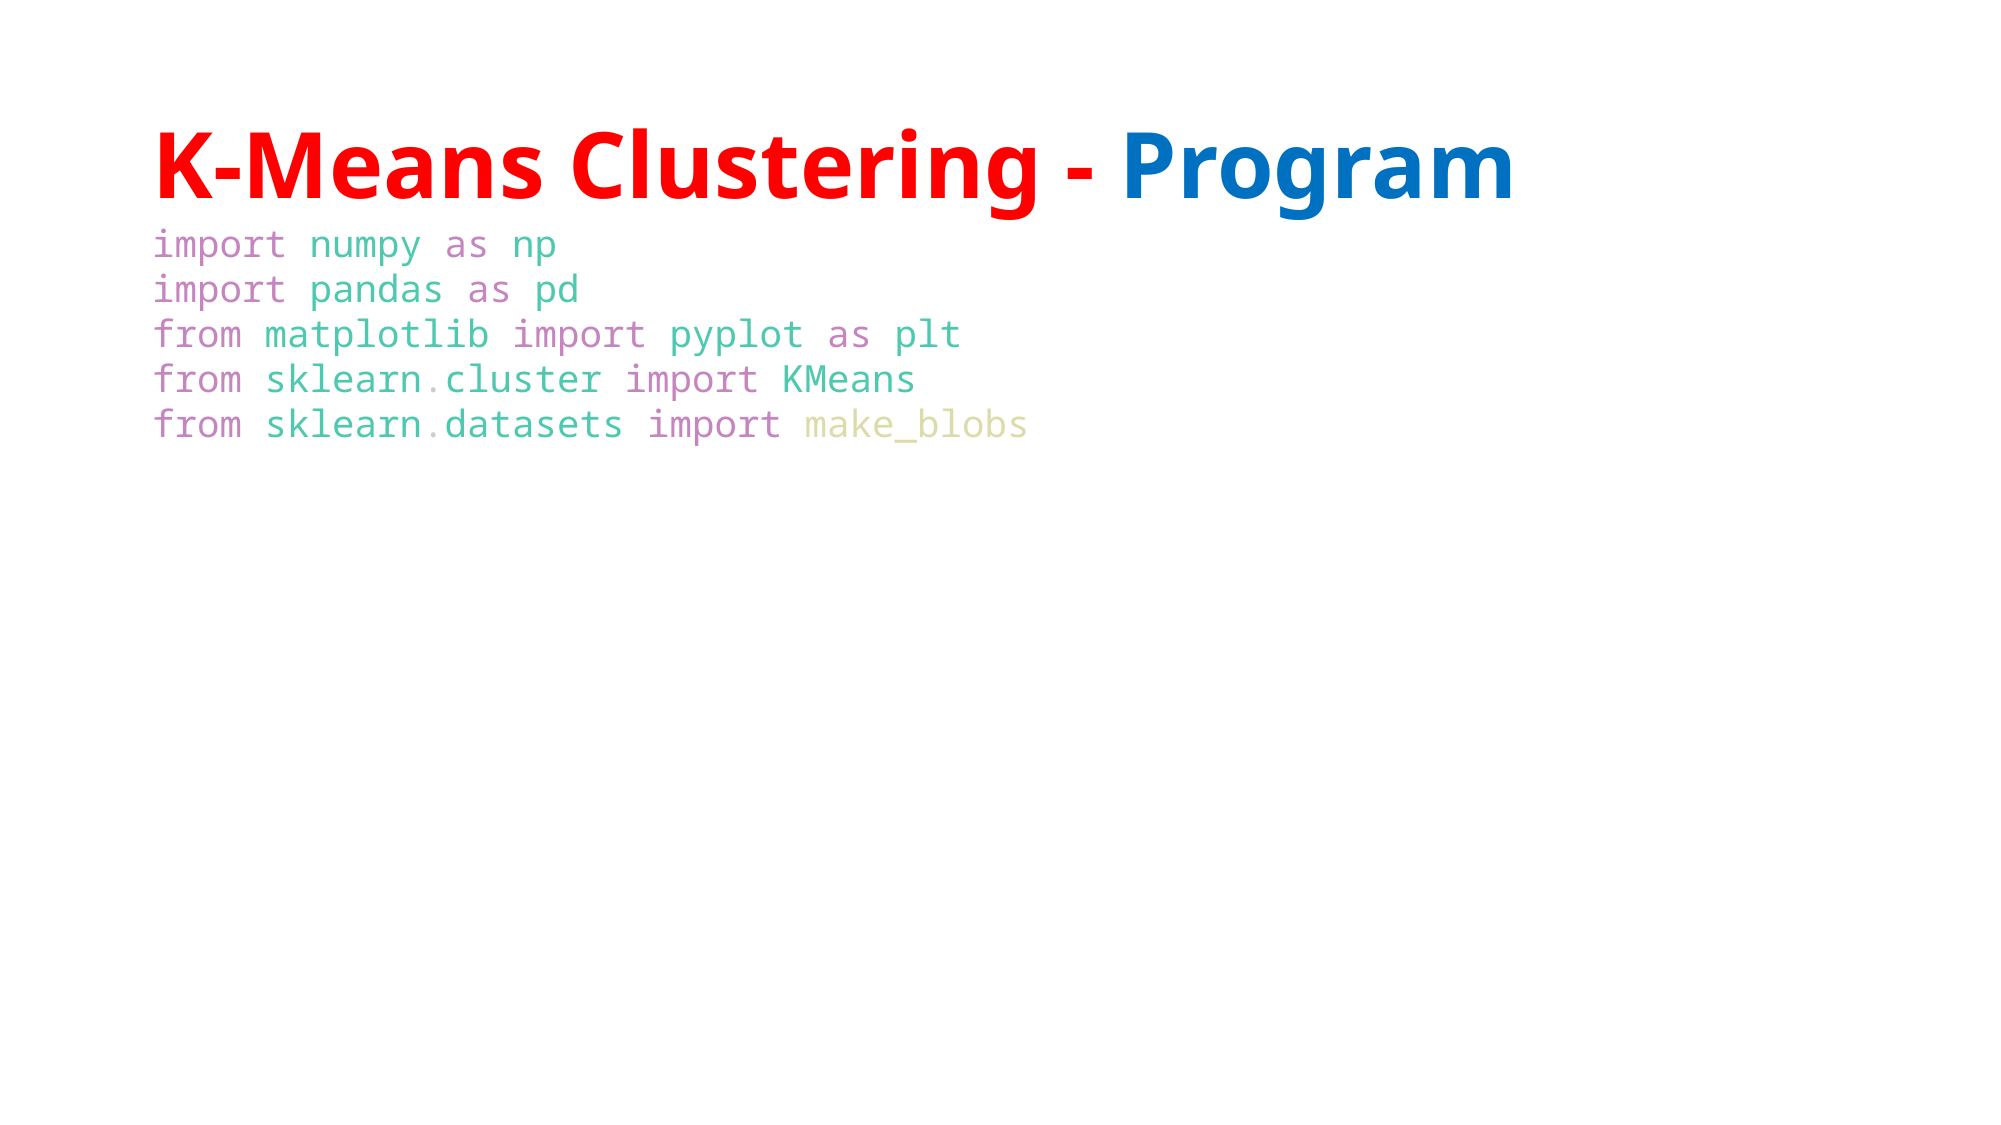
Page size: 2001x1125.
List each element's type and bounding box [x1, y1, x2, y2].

text_box [137, 212, 1137, 453]
title [137, 59, 1863, 278]
